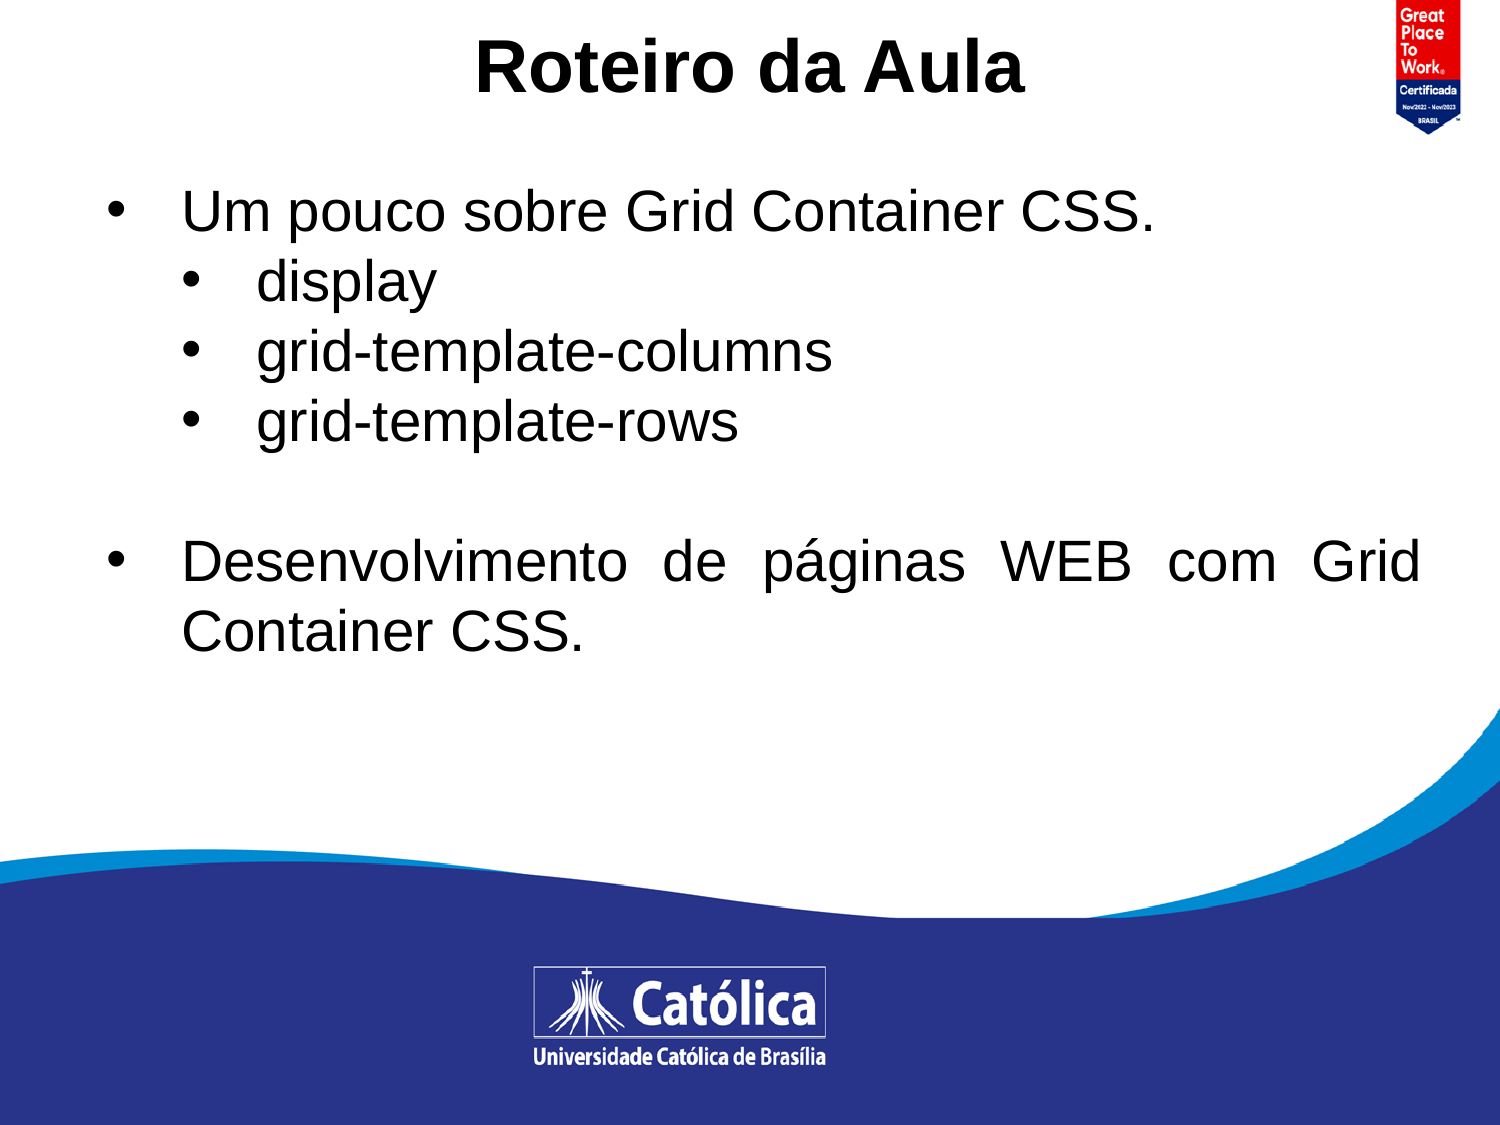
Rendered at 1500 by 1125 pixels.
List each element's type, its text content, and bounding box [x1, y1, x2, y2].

text_box Um pouco sobre Grid Container CSS. display grid-template-columns grid-template-rows Desenvolvimento de páginas WEB com Grid Container CSS. [91, 166, 1439, 671]
title Roteiro da Aula [100, 9, 1400, 114]
picture [0, 0, 1500, 1125]
